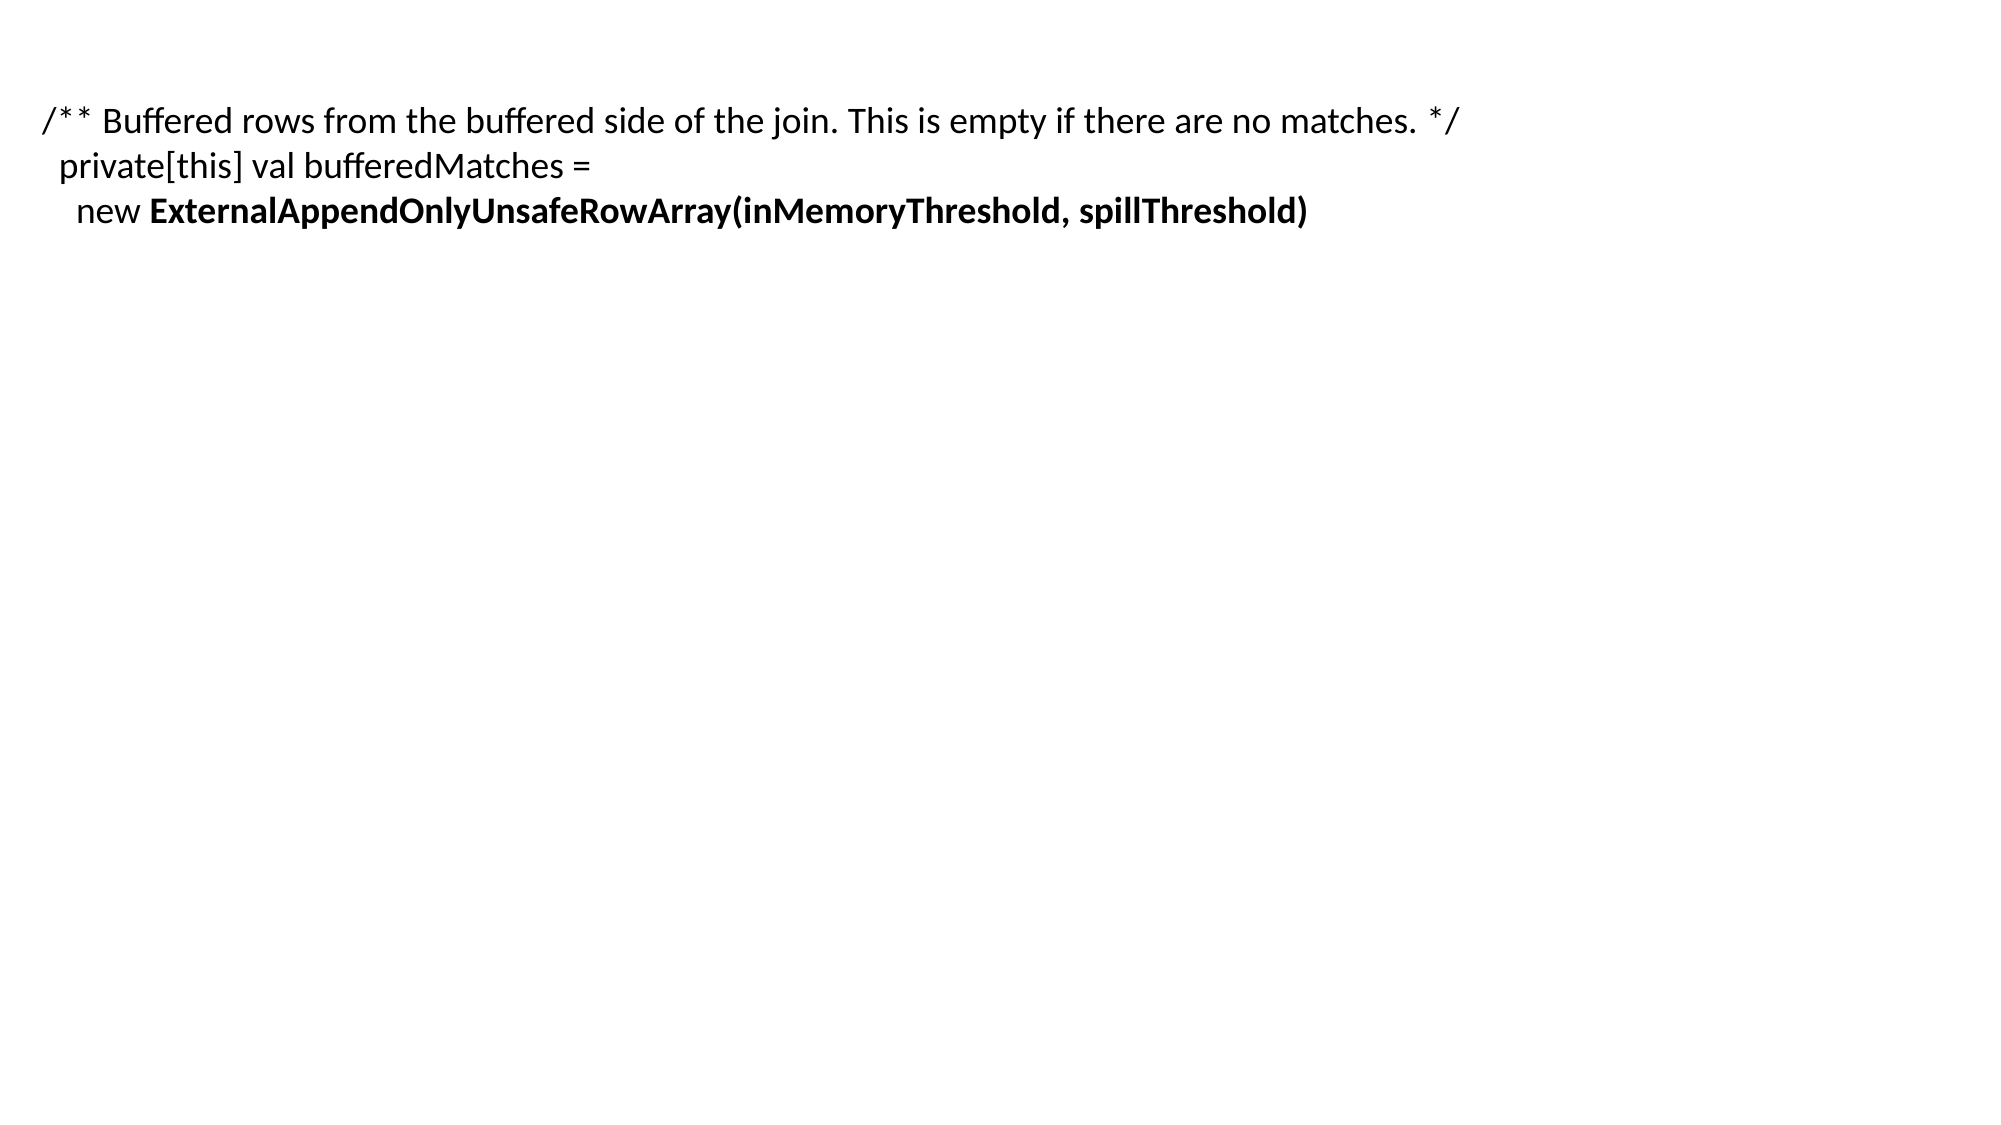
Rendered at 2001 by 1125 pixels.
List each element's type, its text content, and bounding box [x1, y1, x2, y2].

text_box /** Buffered rows from the buffered side of the join. This is empty if there are no matches. */ private[this] val bufferedMatches = new ExternalAppendOnlyUnsafeRowArray(inMemoryThreshold, spillThreshold) [27, 88, 1985, 238]
